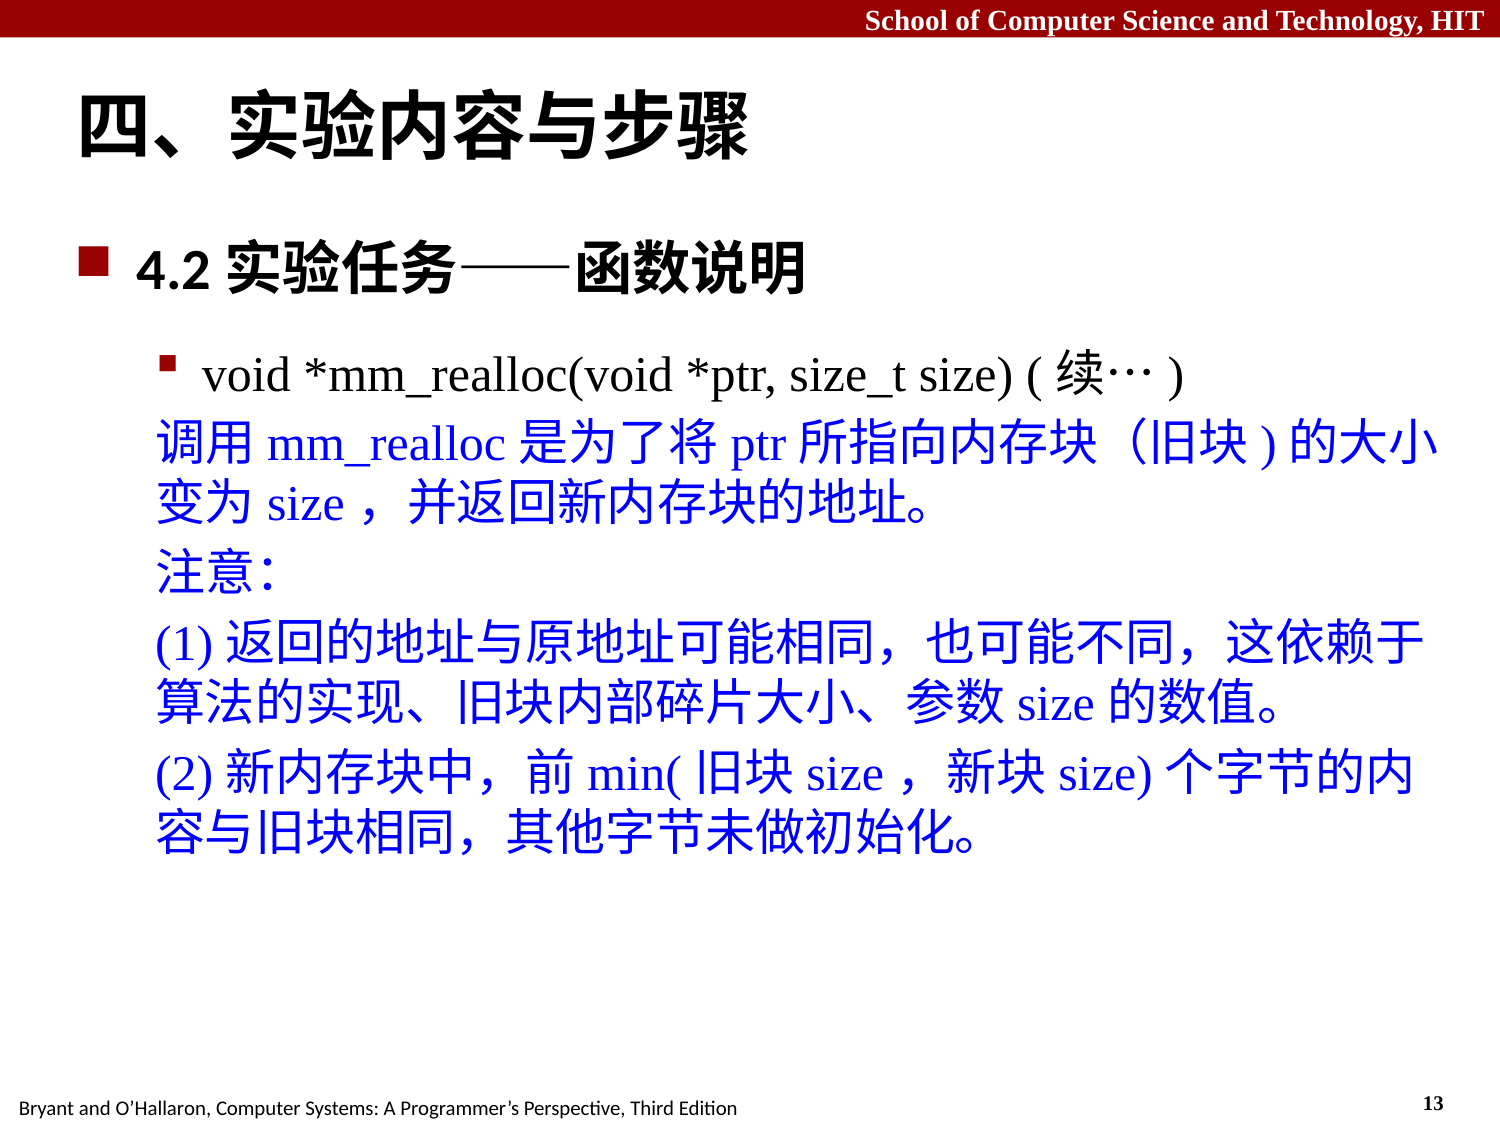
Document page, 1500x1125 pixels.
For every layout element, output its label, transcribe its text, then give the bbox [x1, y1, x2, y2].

title 四、实验内容与步骤 [61, 60, 1488, 187]
list 4.2实验任务——函数说明 void *mm_realloc(void *ptr, size_t size) (续…) 调用mm_realloc是为了将ptr所指向内存块（旧块)的大小变为size，并返回新内存块的地址。 注意： (1)返回的地址与原地址可能相同，也可能不同，这依赖于算法的实现、旧块内部碎片大小、参数size的数值。 (2)新内存块中，前min(旧块size，新块size)个字节的内容与旧块相同，其他字节未做初始化。 [64, 223, 1476, 1088]
